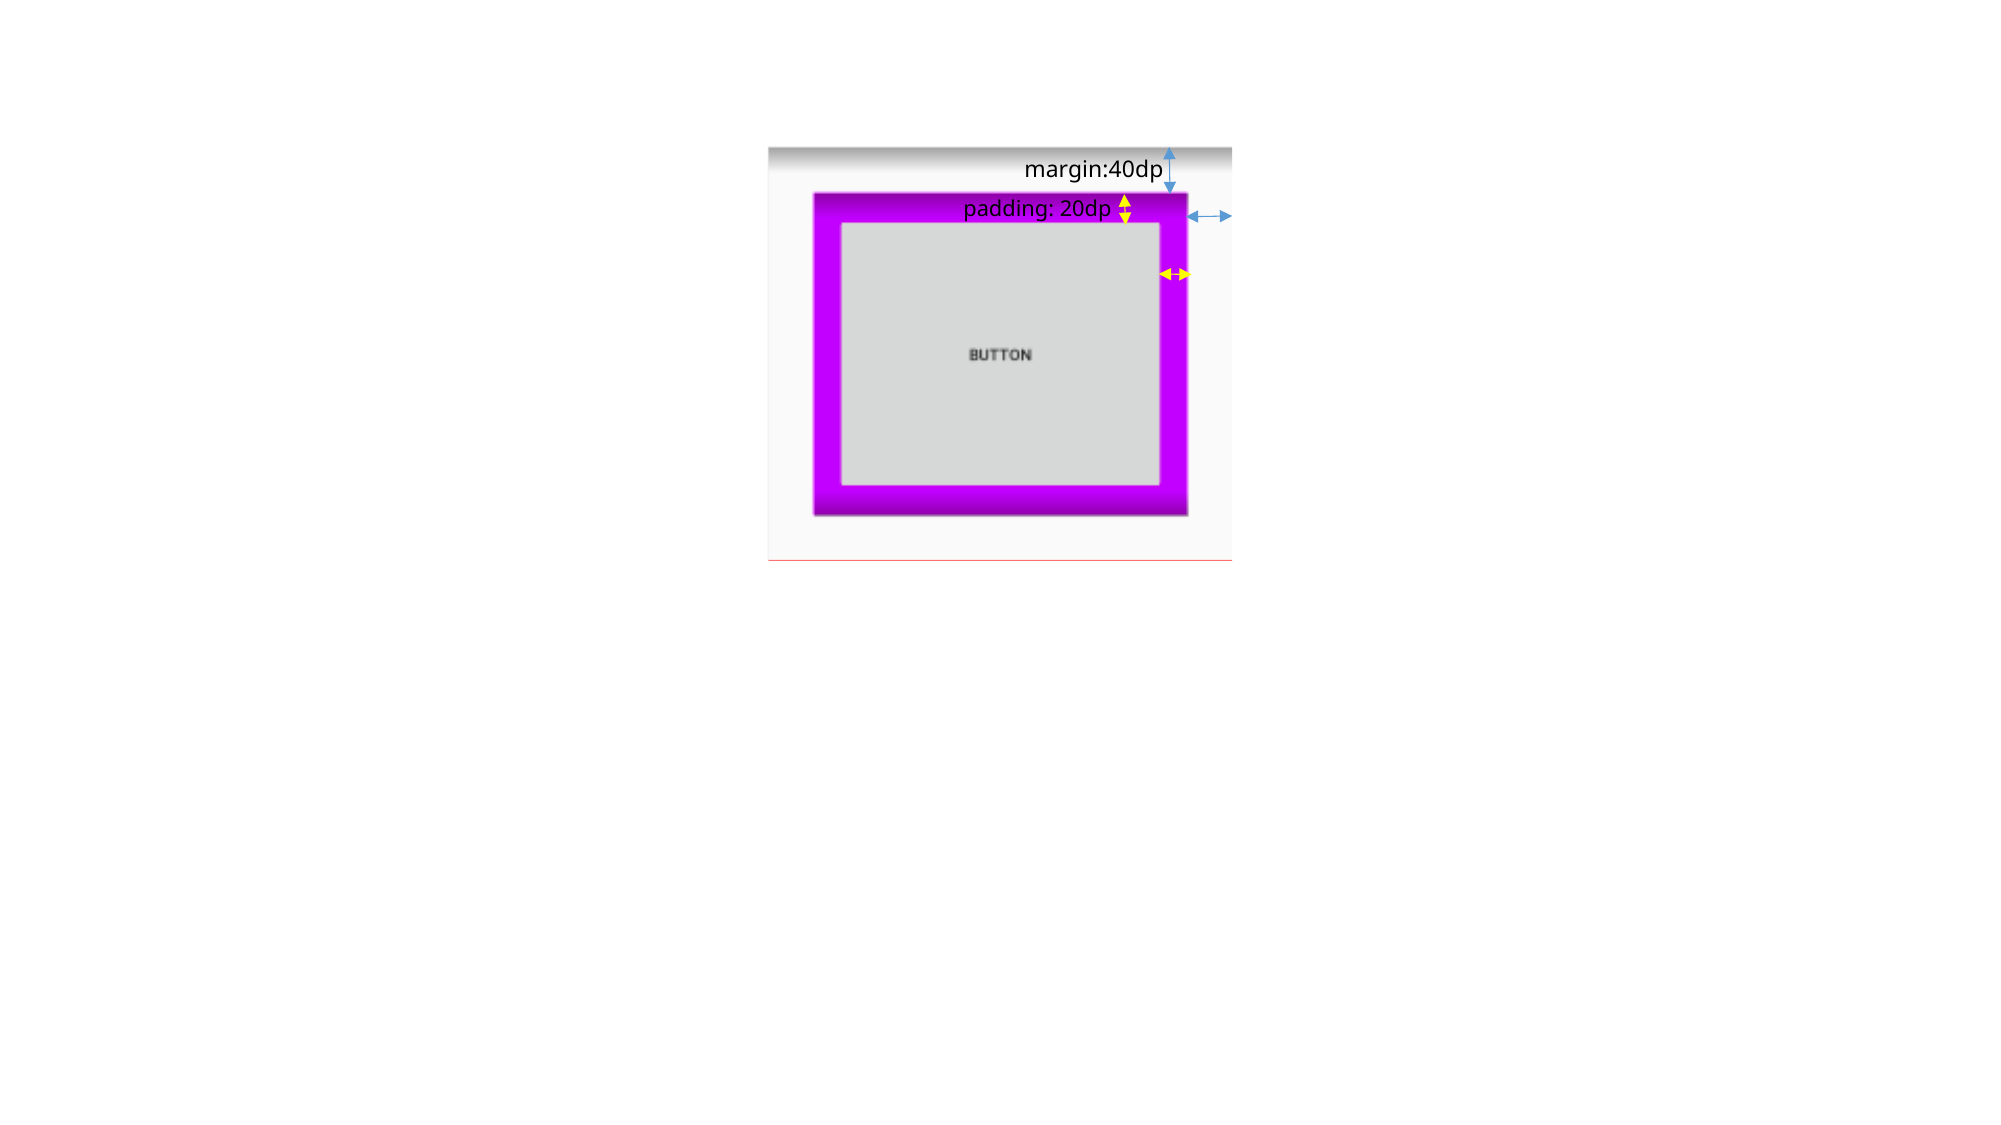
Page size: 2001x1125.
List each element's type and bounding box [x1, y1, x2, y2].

picture [767, 146, 1233, 561]
